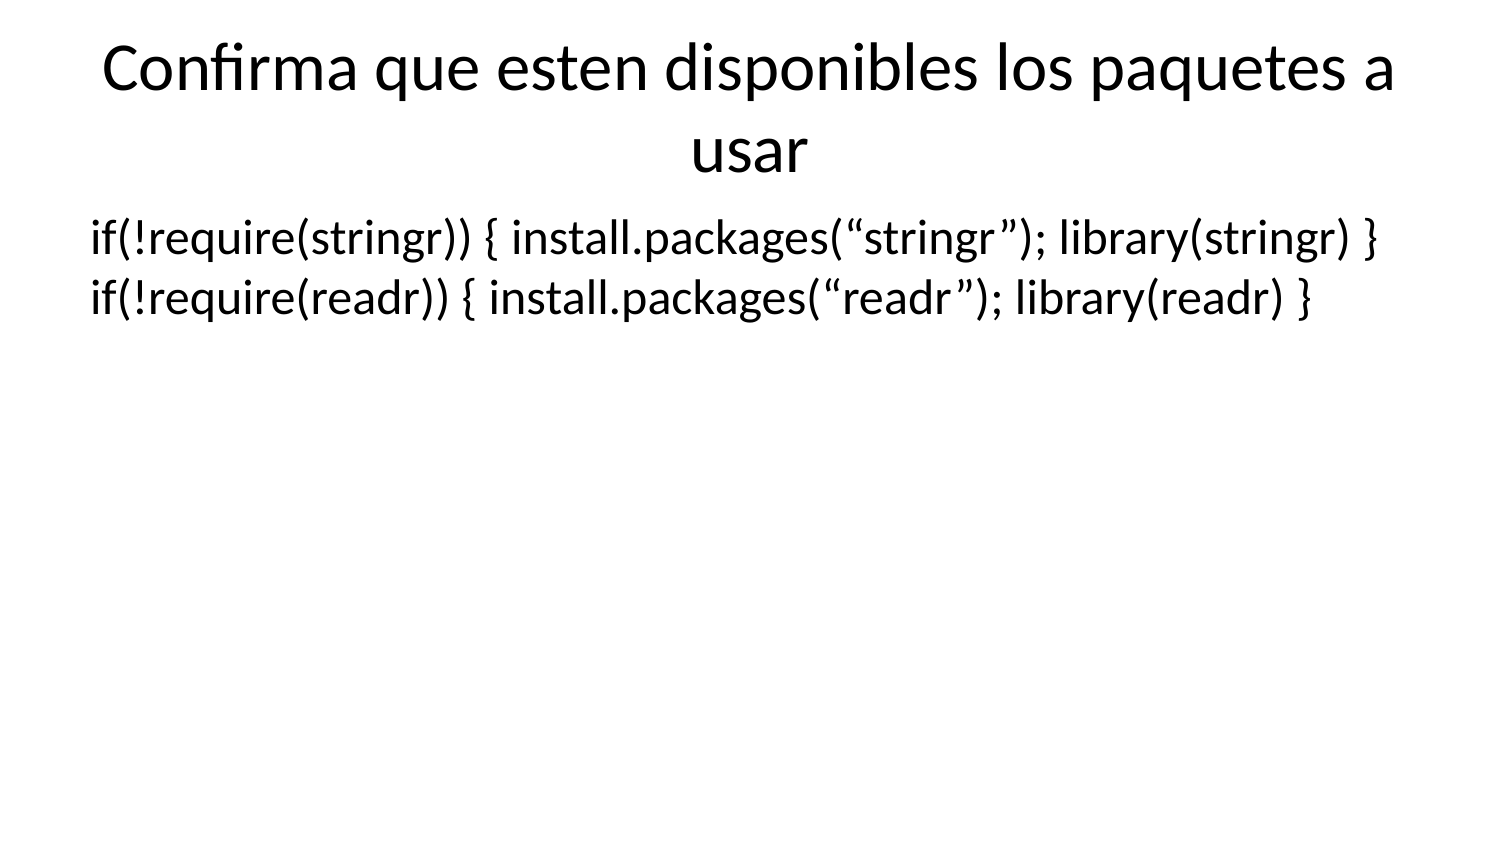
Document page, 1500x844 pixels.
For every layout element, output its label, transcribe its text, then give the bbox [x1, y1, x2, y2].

title Confirma que esten disponibles los paquetes a usar [75, 33, 1425, 175]
list if(!require(stringr)) { install.packages(“stringr”); library(stringr) } if(!require(readr)) { install.packages(“readr”); library(readr) } [75, 196, 1425, 754]
